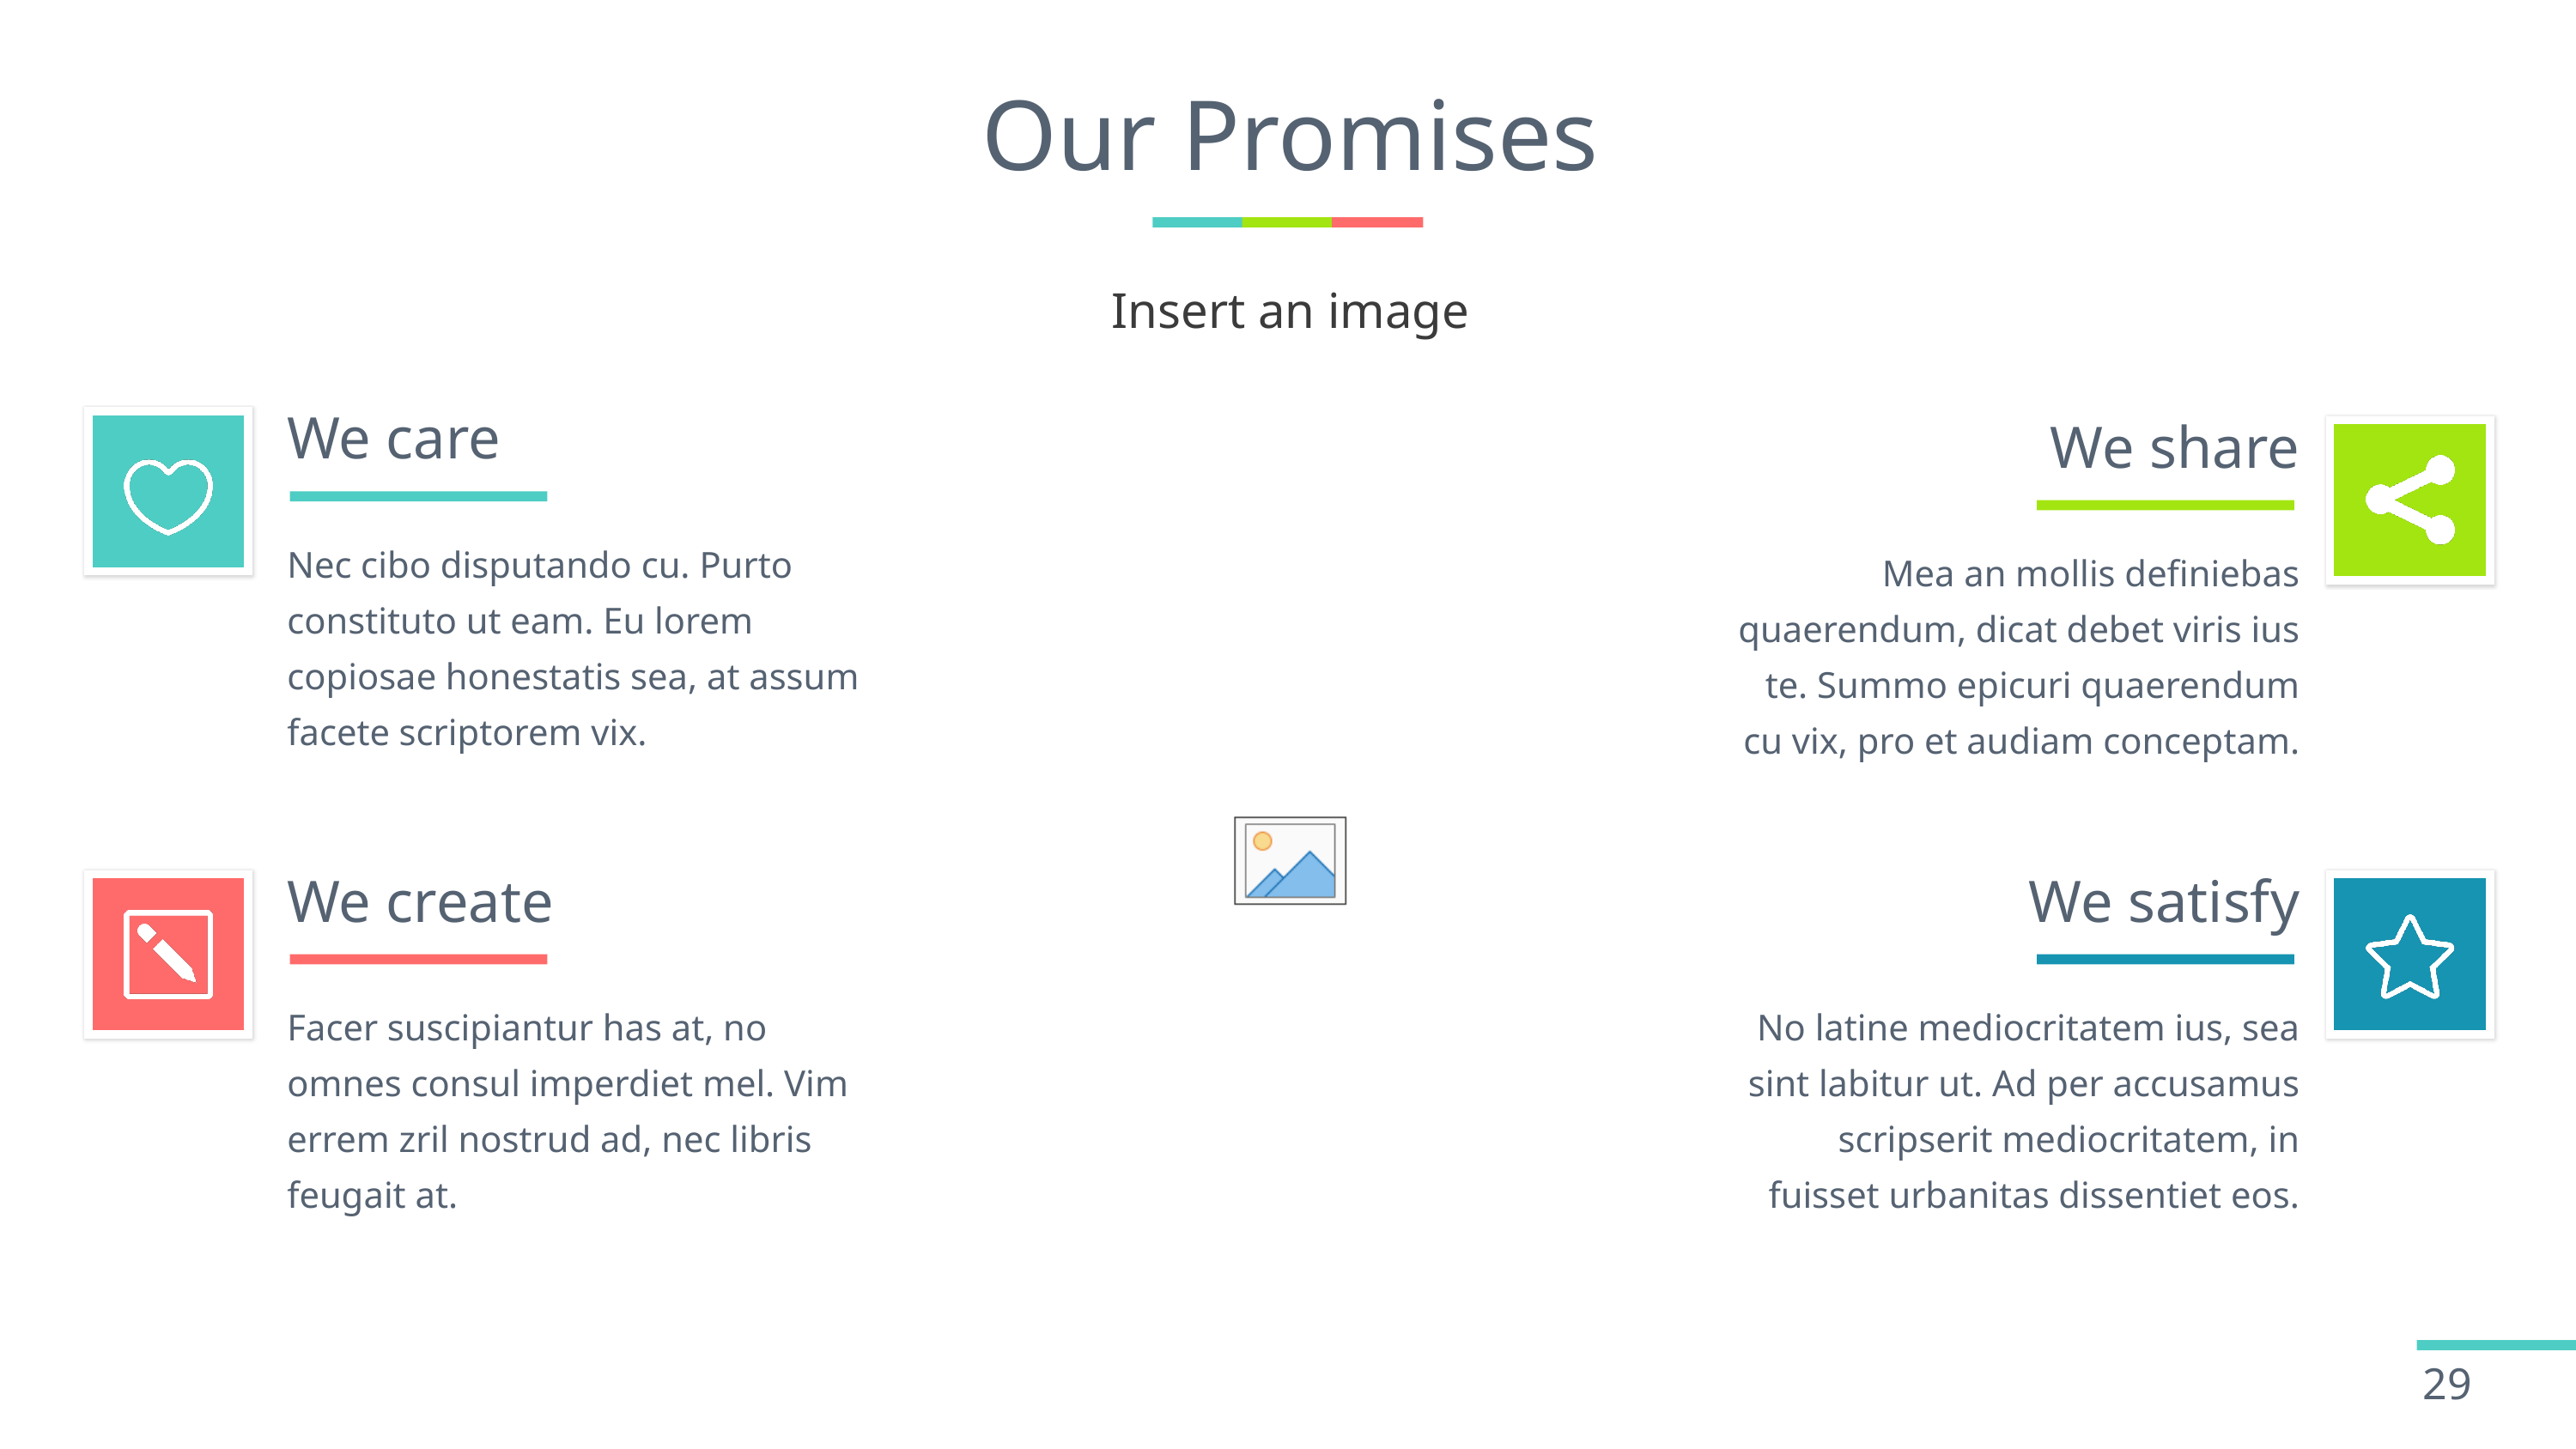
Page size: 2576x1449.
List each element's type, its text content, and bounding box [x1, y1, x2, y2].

list Facer suscipiantur has at, no omnes consul imperdiet mel. Vim errem zril nostrud ad, nec libris feugait at. [274, 985, 862, 1276]
list Nec cibo disputando cu. Purto constituto ut eam. Eu lorem copiosae honestatis sea, at assum facete scriptorem vix. [274, 523, 862, 813]
title Our Promises [69, 49, 2512, 230]
list We care [274, 383, 862, 489]
list We create [274, 846, 862, 952]
list Mea an mollis definiebas quaerendum, dicat debet viris ius te. Summo epicuri quaerendum cu vix, pro et audiam conceptam. [1718, 531, 2313, 822]
slide_number 29 [2409, 1351, 2576, 1421]
picture [124, 910, 213, 999]
list No latine mediocritatem ius, sea sint labitur ut. Ad per accusamus scripserit mediocritatem, in fuisset urbanitas dissentiet eos. [1718, 985, 2313, 1276]
picture [862, 273, 1718, 1449]
picture [2366, 910, 2455, 999]
picture [124, 446, 213, 536]
list We satisfy [1718, 846, 2313, 952]
list We share [1718, 392, 2313, 498]
picture [2366, 455, 2455, 545]
